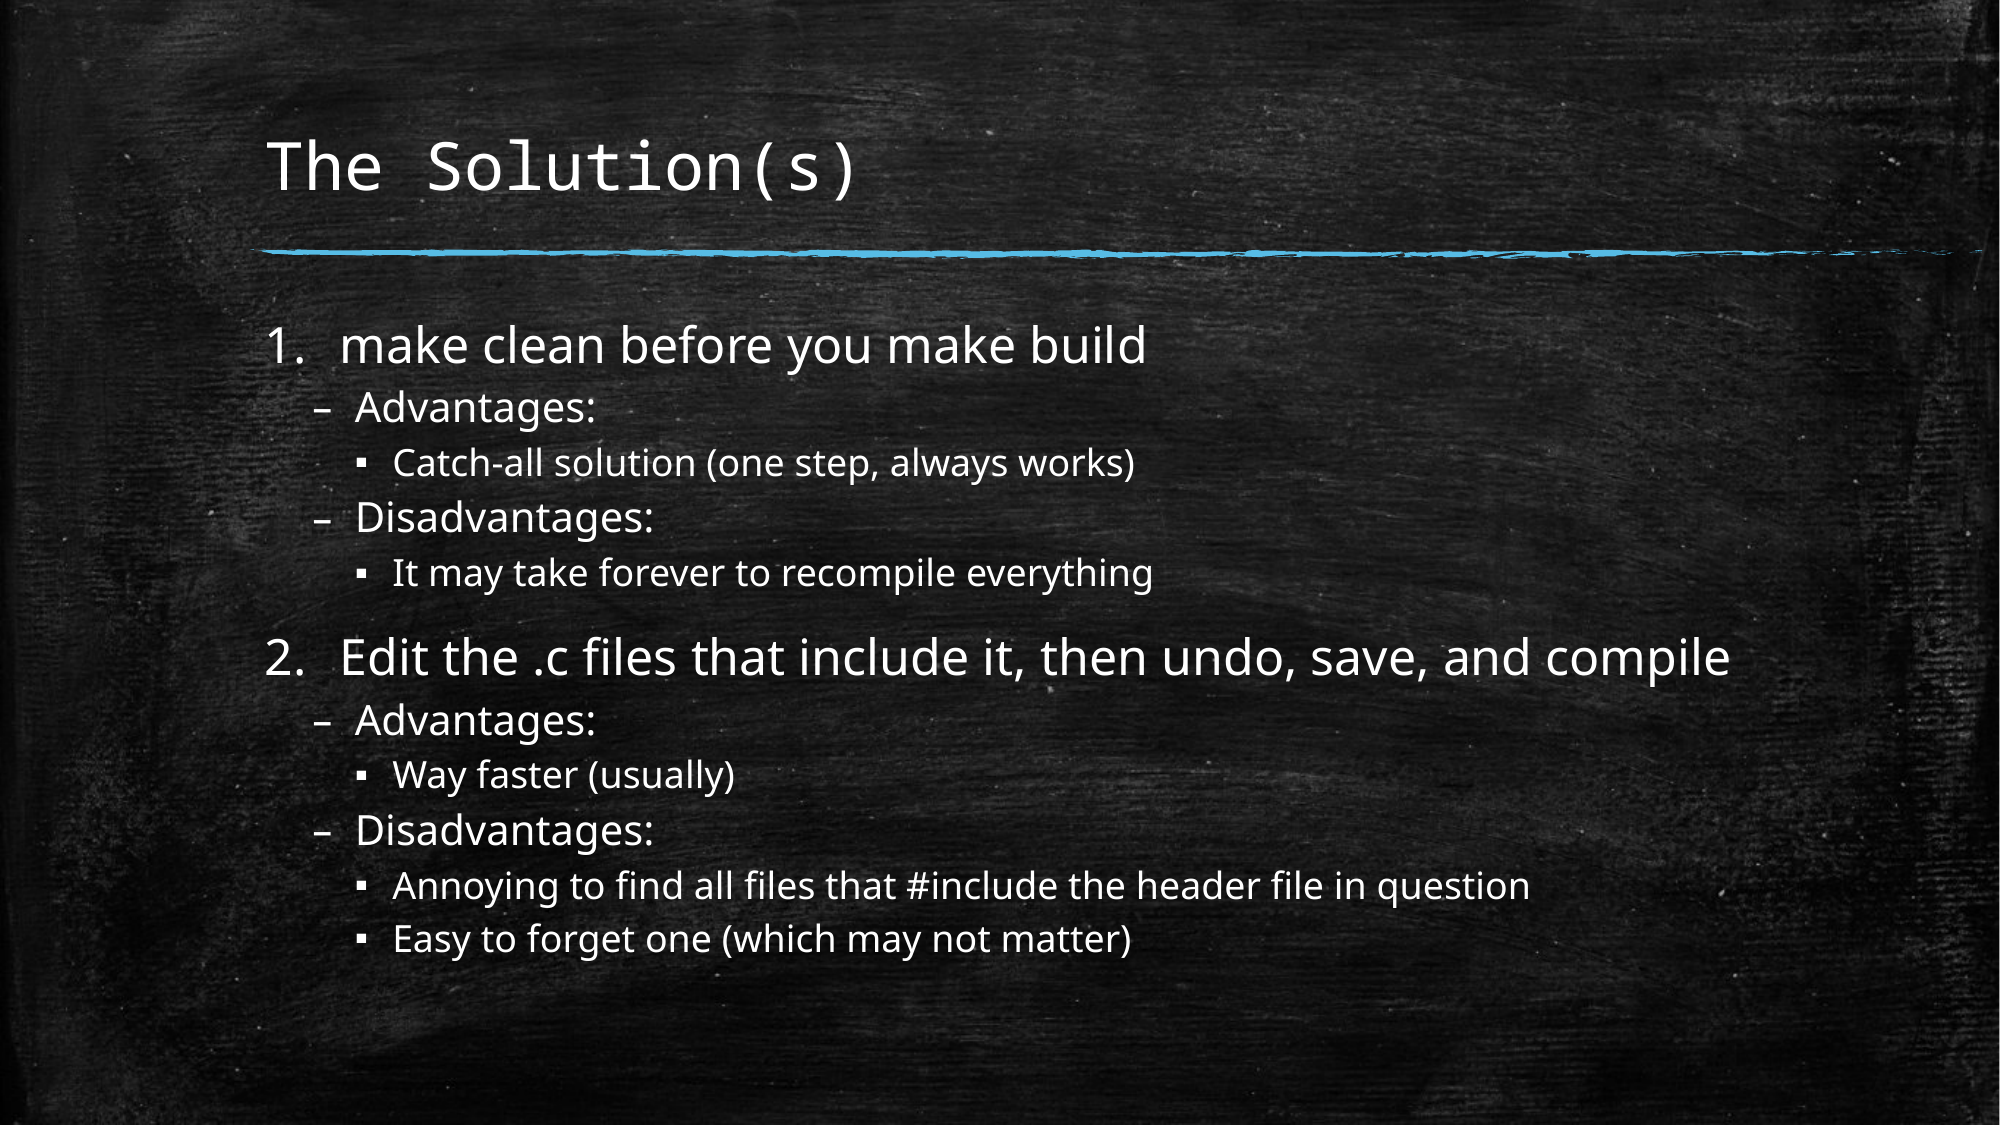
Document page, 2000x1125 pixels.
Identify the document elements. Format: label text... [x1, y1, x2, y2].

title The Solution(s) [249, 45, 1750, 213]
list make clean before you make build Advantages: Catch-all solution (one step, always works) Disadvantages: It may take forever to recompile everything Edit the .c files that include it, then undo, save, and compile Advantages: Way faster (usually) Disadvantages: Annoying to find all files that #include the header file in question Easy to forget one (which may not matter) [249, 312, 1750, 1013]
